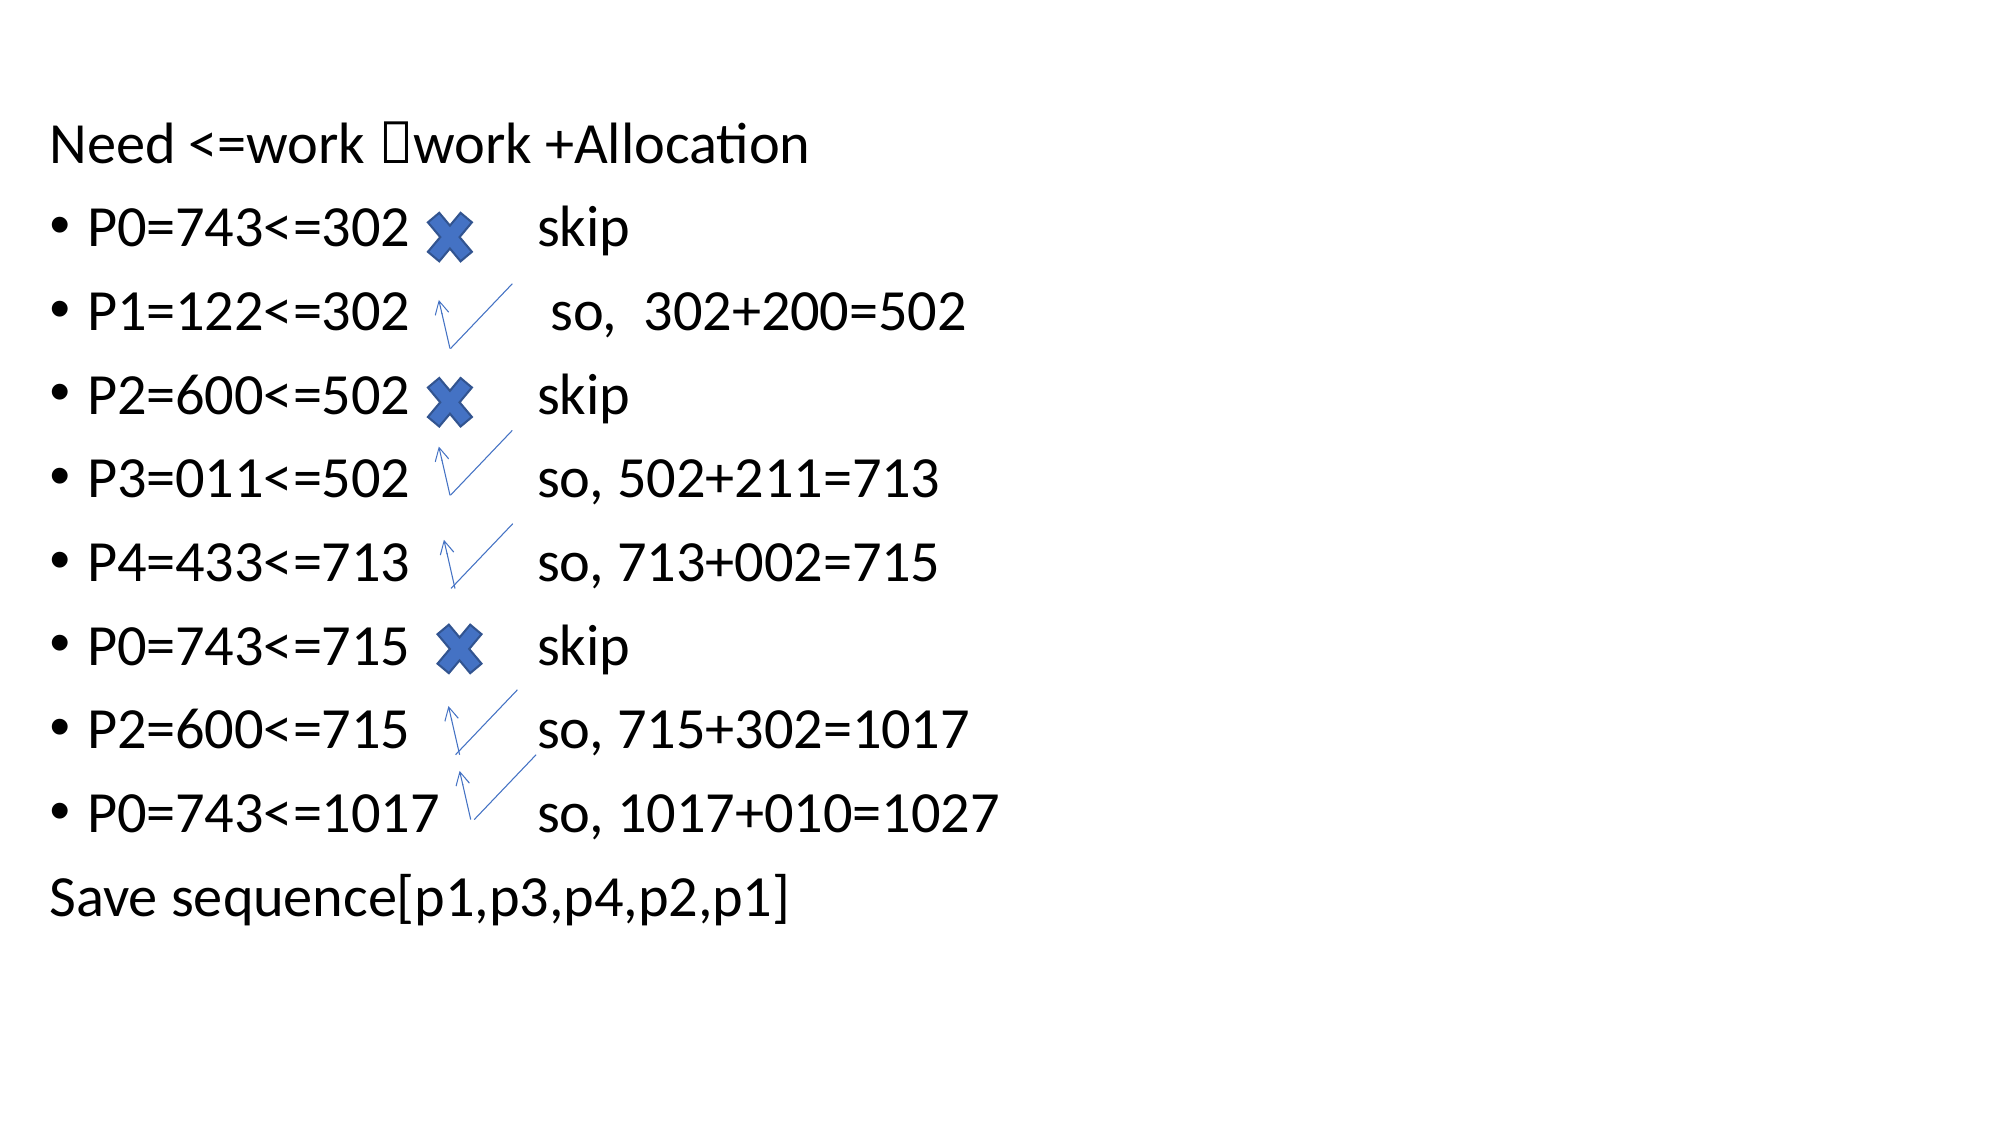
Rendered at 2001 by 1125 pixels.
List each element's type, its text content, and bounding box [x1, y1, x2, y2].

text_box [450, 283, 513, 349]
text_box [426, 211, 474, 263]
list Need <=work work +Allocation P0=743<=302 skip P1=122<=302 so, 302+200=502 P2=600<=502 skip P3=011<=502 so, 502+211=713 P4=433<=713 so, 713+002=715 P0=743<=715 skip P2=600<=715 so, 715+302=1017 P0=743<=1017 so, 1017+010=1027 Save sequence[p1,p3,p4,p2,p1] [34, 105, 1863, 1014]
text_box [438, 446, 450, 496]
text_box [450, 523, 513, 589]
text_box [450, 430, 513, 496]
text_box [443, 539, 456, 589]
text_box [448, 705, 460, 755]
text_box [459, 770, 471, 820]
text_box [426, 376, 474, 428]
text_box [474, 754, 537, 820]
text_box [455, 689, 518, 755]
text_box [438, 299, 450, 349]
text_box [436, 623, 483, 675]
